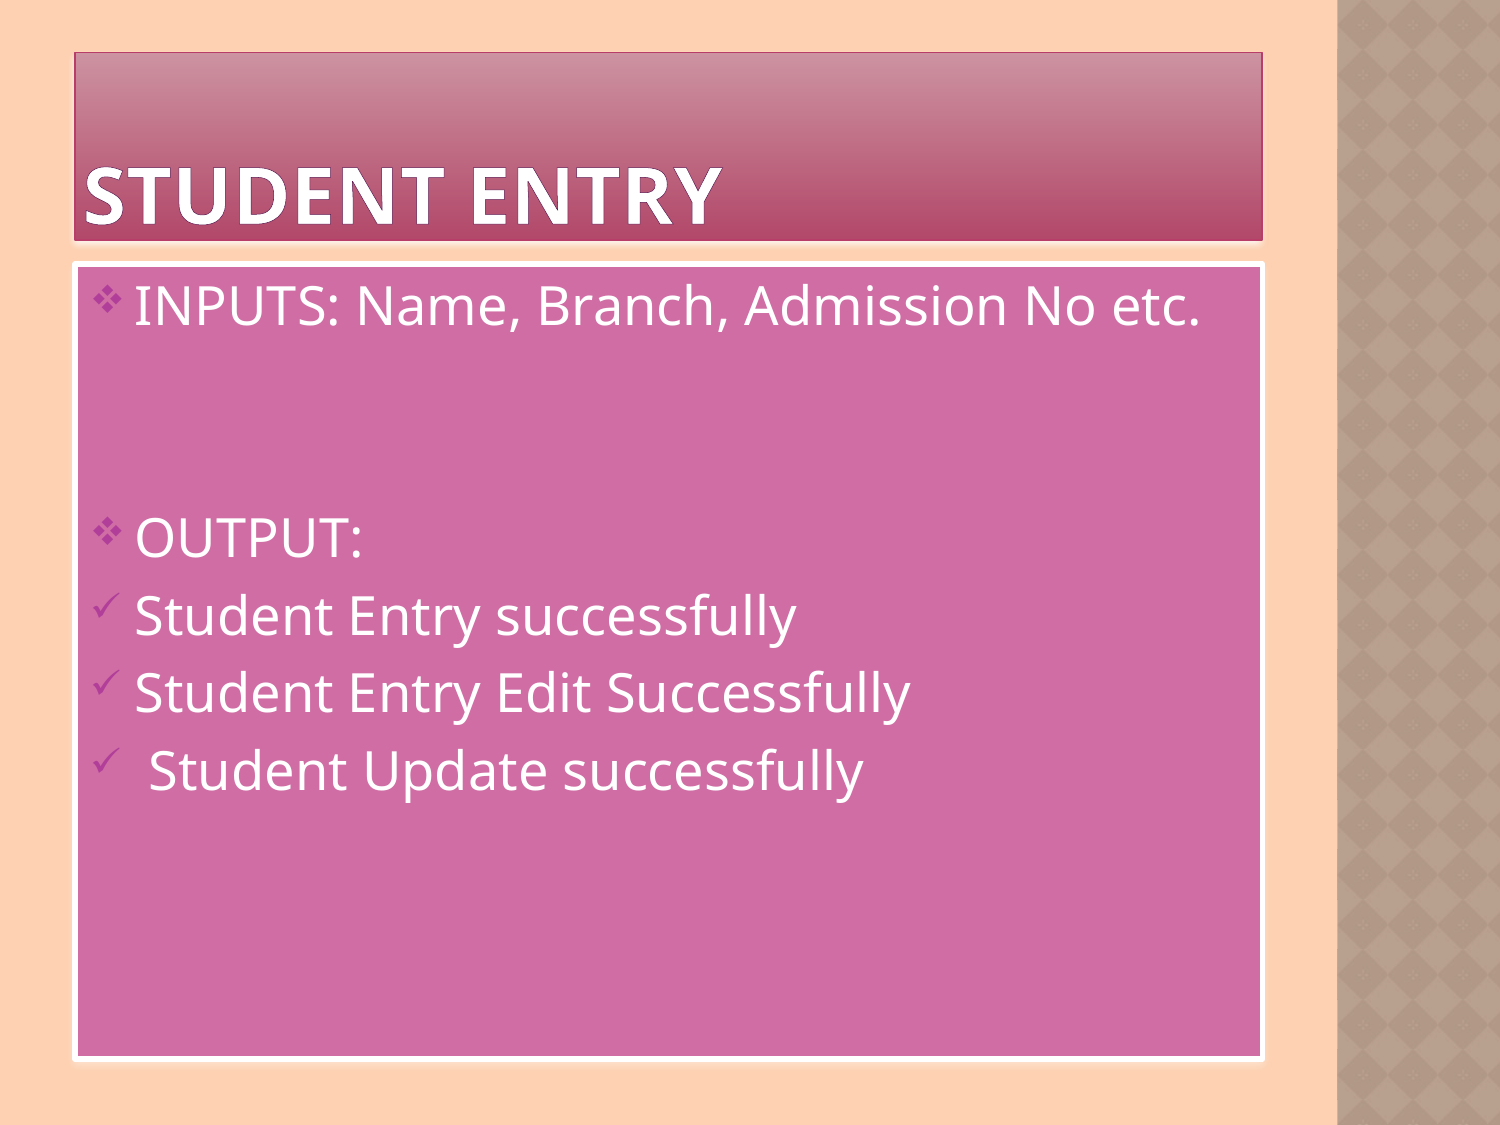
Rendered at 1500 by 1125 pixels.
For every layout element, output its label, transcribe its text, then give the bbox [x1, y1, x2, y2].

title Student Entry [74, 52, 1263, 241]
list INPUTS: Name, Branch, Admission No etc. OUTPUT: Student Entry successfully Student Entry Edit Successfully Student Update successfully [72, 261, 1265, 1062]
